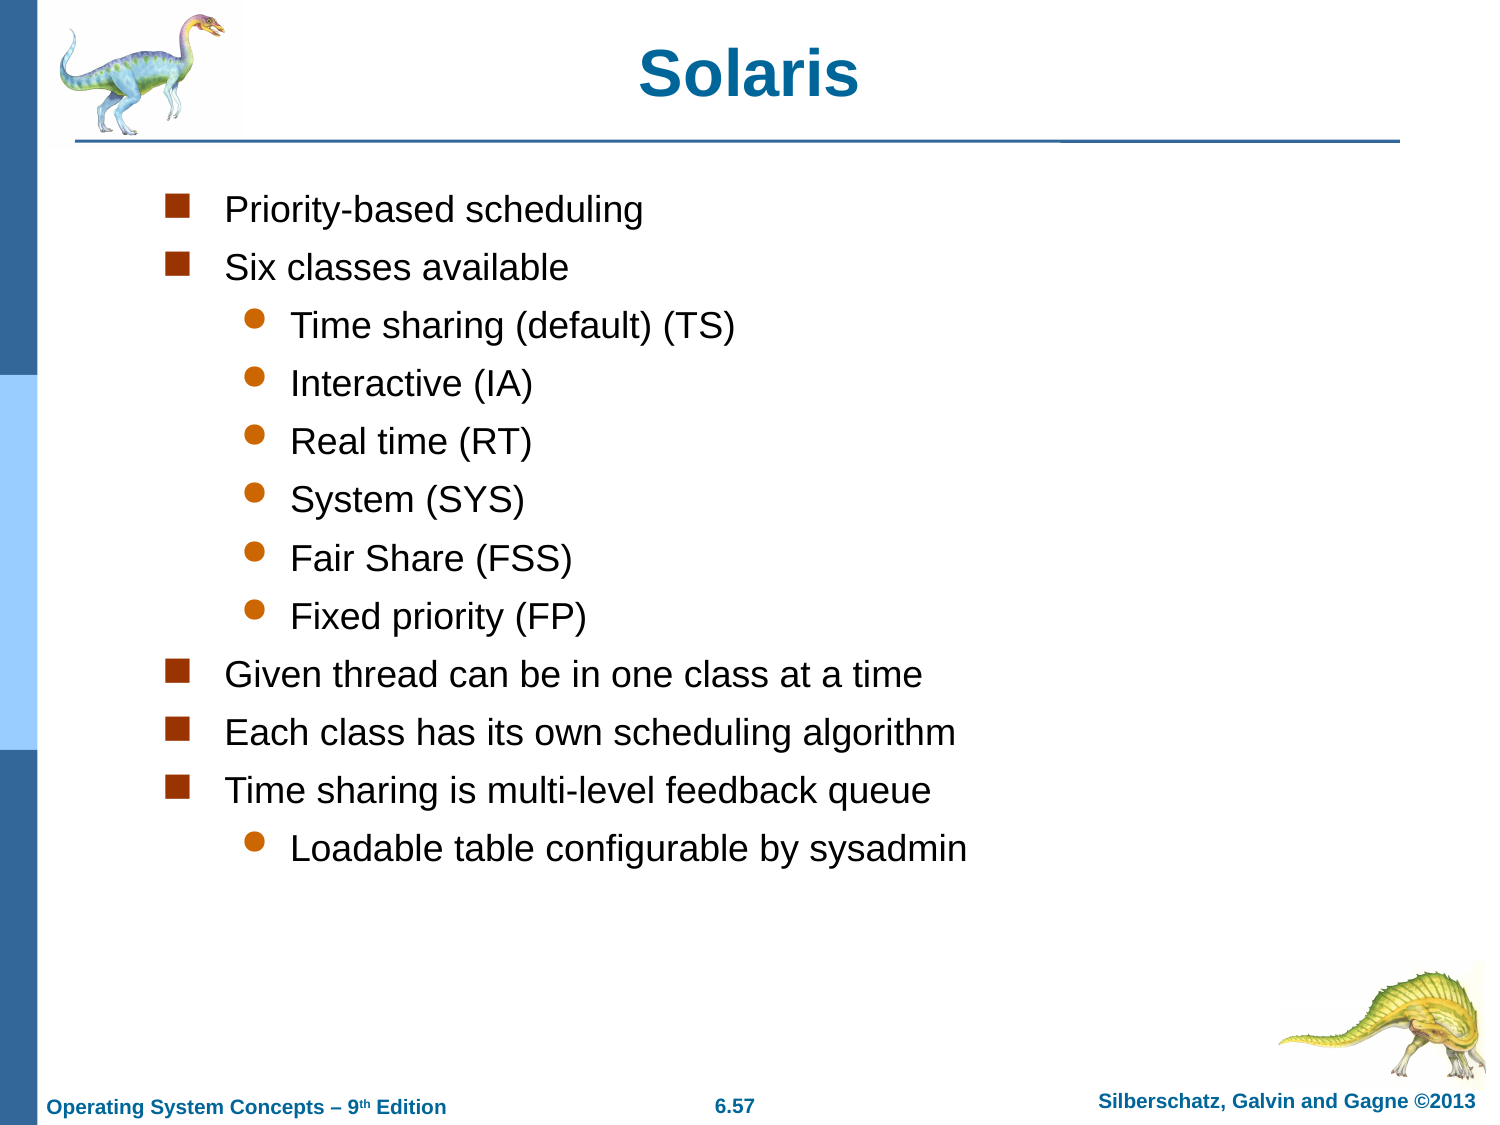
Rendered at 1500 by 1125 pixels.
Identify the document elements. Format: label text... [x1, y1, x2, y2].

picture [46, 0, 243, 149]
list Priority-based scheduling Six classes available Time sharing (default) (TS) Interactive (IA) Real time (RT) System (SYS) Fair Share (FSS) Fixed priority (FP) Given thread can be in one class at a time Each class has its own scheduling algorithm Time sharing is multi-level feedback queue Loadable table configurable by sysadmin [153, 177, 1332, 921]
title Solaris [75, 22, 1425, 118]
picture [1275, 959, 1486, 1090]
